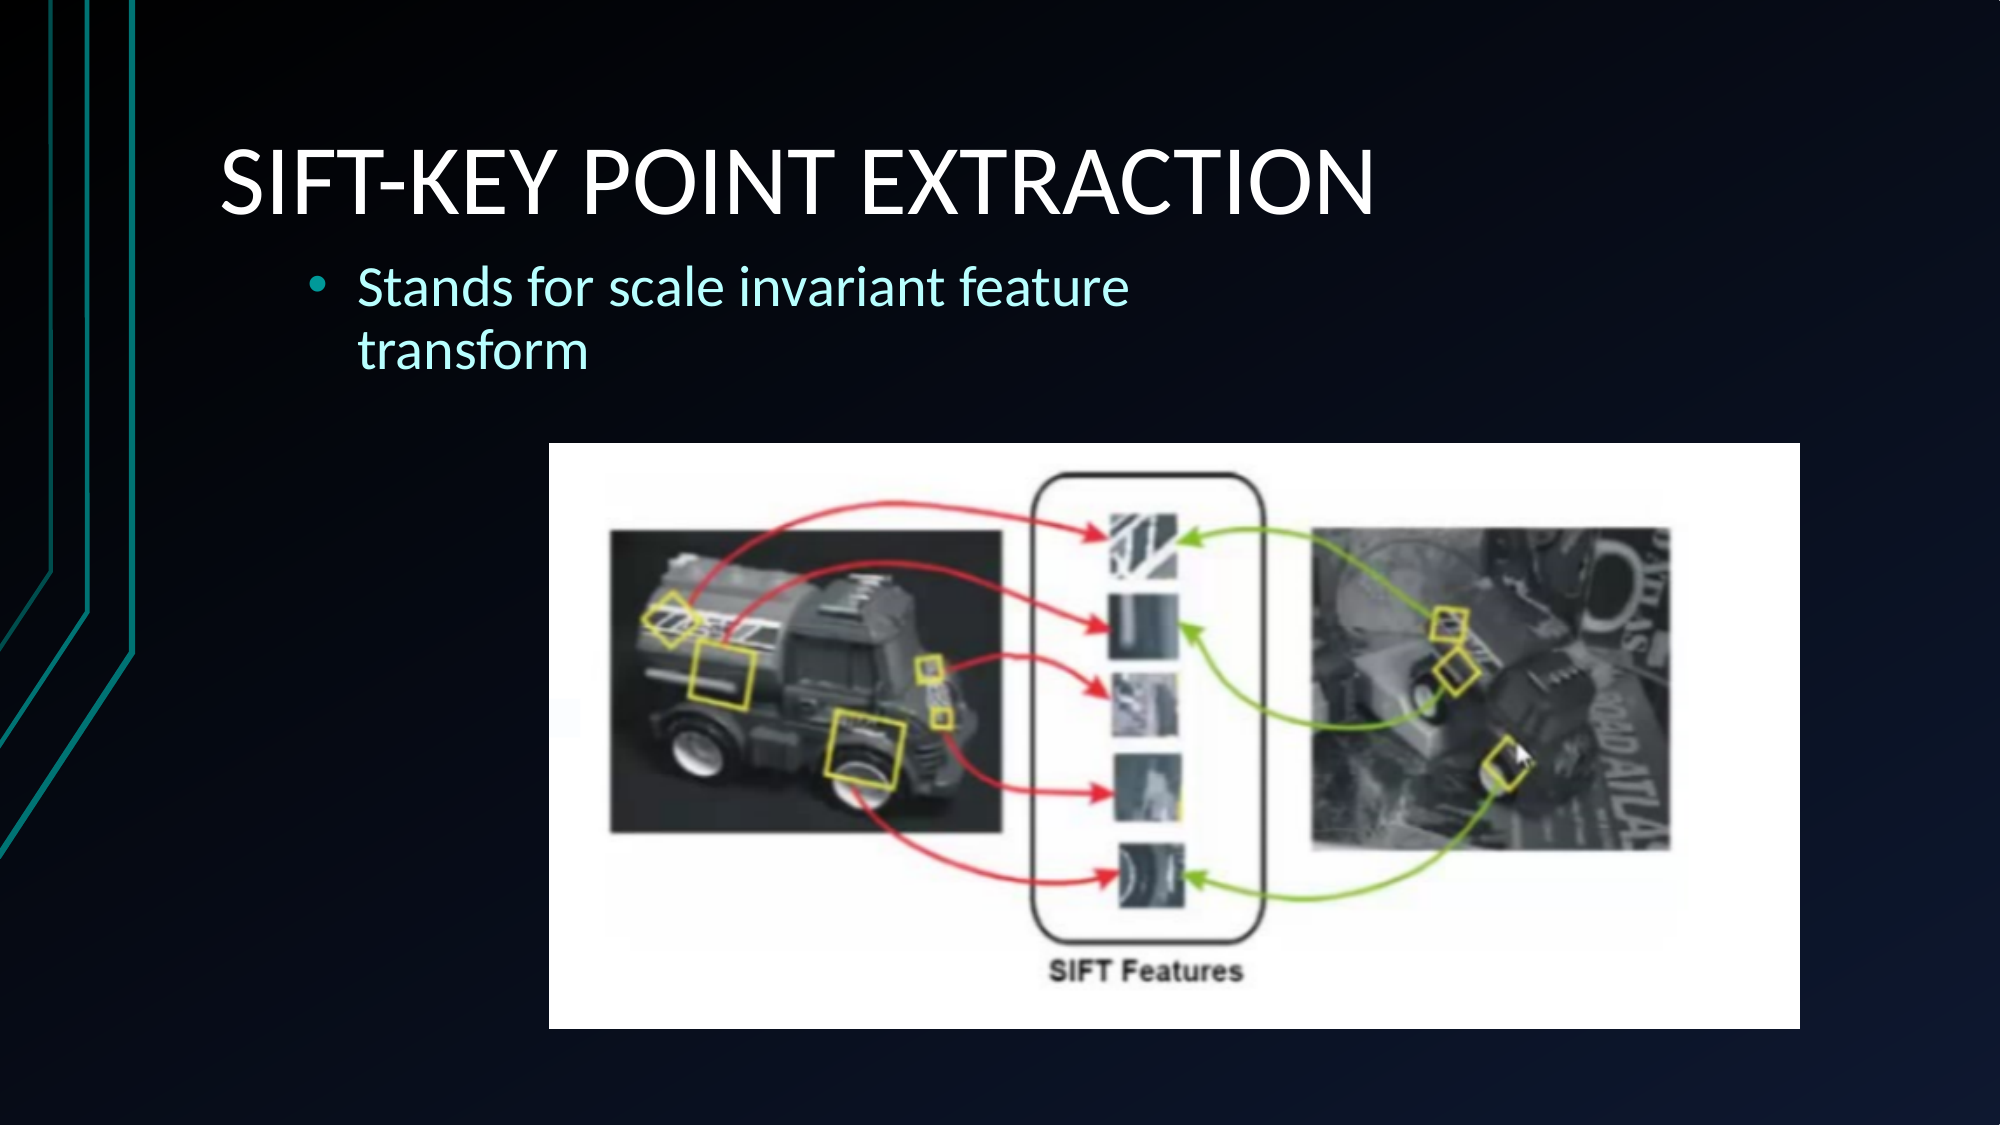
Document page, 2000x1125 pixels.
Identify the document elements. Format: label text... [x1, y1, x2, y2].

list Stands for scale invariant feature transform [287, 245, 1288, 426]
picture [549, 442, 1800, 1030]
title SIFT-KEY POINT EXTRACTION [199, 45, 1900, 246]
